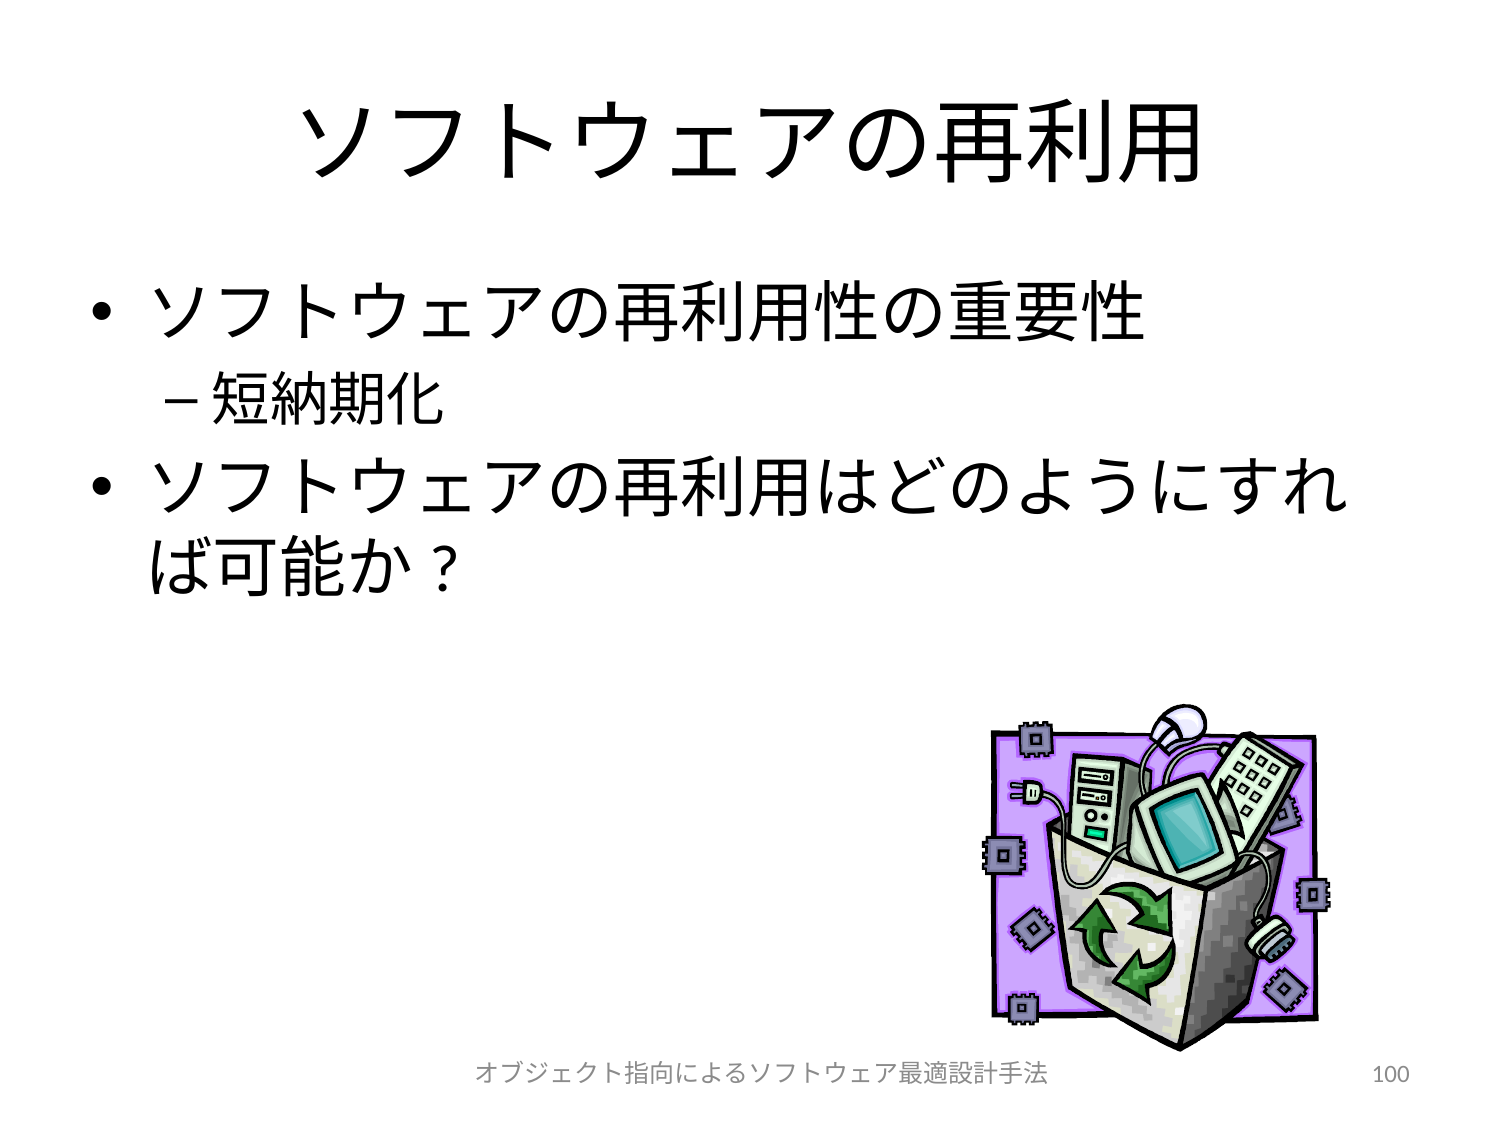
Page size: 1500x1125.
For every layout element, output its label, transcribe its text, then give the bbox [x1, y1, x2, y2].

title ソフトウェアの再利用 [75, 45, 1425, 233]
slide_number 100 [1300, 1042, 1425, 1103]
footer オブジェクト指向によるソフトウェア最適設計手法 [257, 1042, 1266, 1103]
picture [974, 699, 1338, 1059]
list ソフトウェアの再利用性の重要性 短納期化 ソフトウェアの再利用はどのようにすれば可能か? [75, 262, 1425, 1005]
